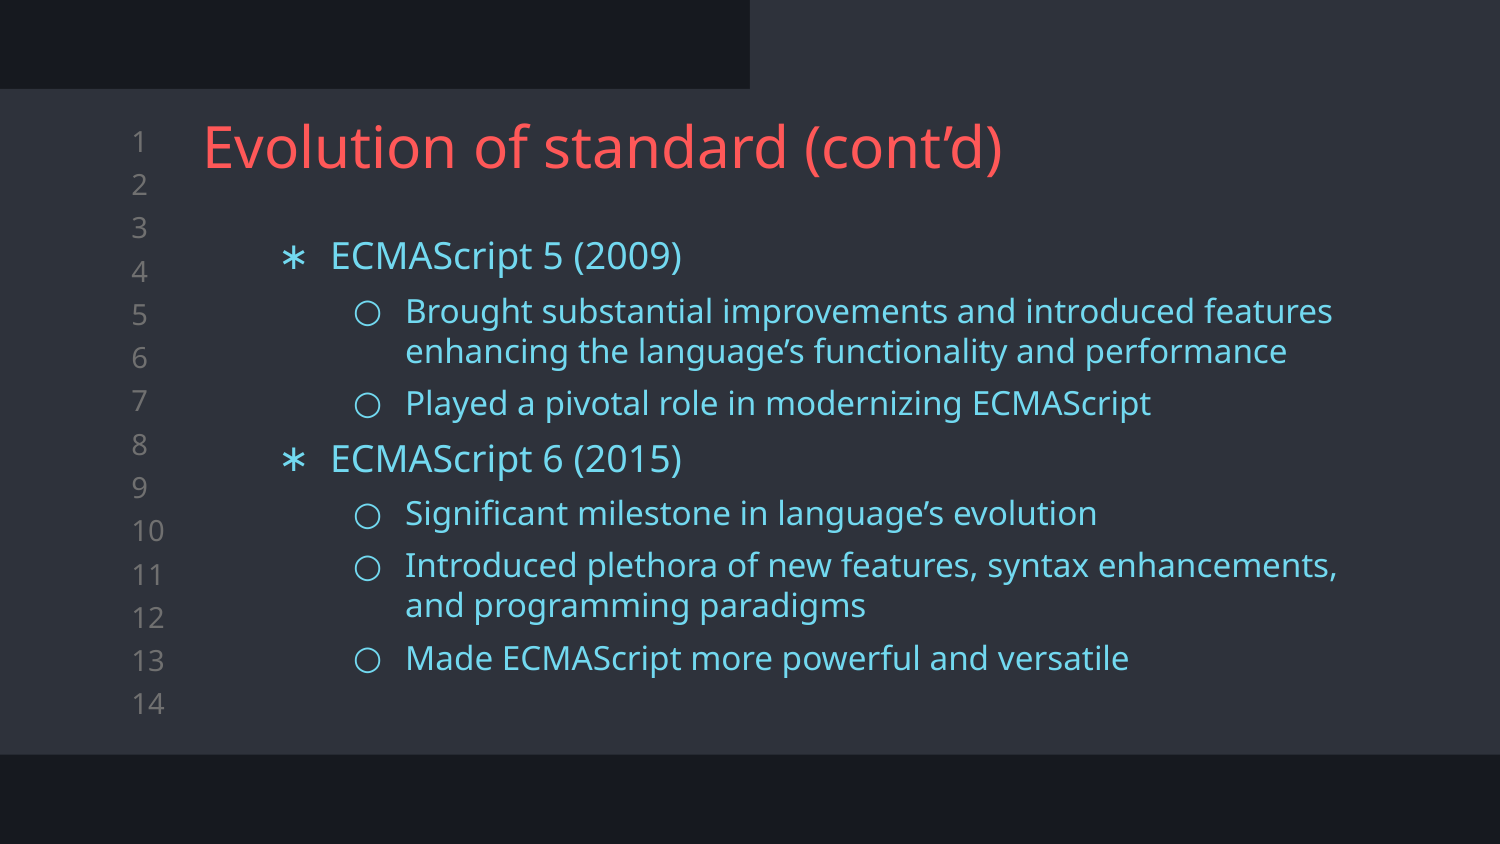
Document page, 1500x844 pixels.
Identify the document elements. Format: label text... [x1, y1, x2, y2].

title Evolution of standard (cont’d) [187, 95, 1384, 185]
list ECMAScript 5 (2009) Brought substantial improvements and introduced features enhancing the language’s functionality and performance Played a pivotal role in modernizing ECMAScript ECMAScript 6 (2015) Significant milestone in language’s evolution Introduced plethora of new features, syntax enhancements, and programming paradigms Made ECMAScript more powerful and versatile [240, 174, 1384, 735]
